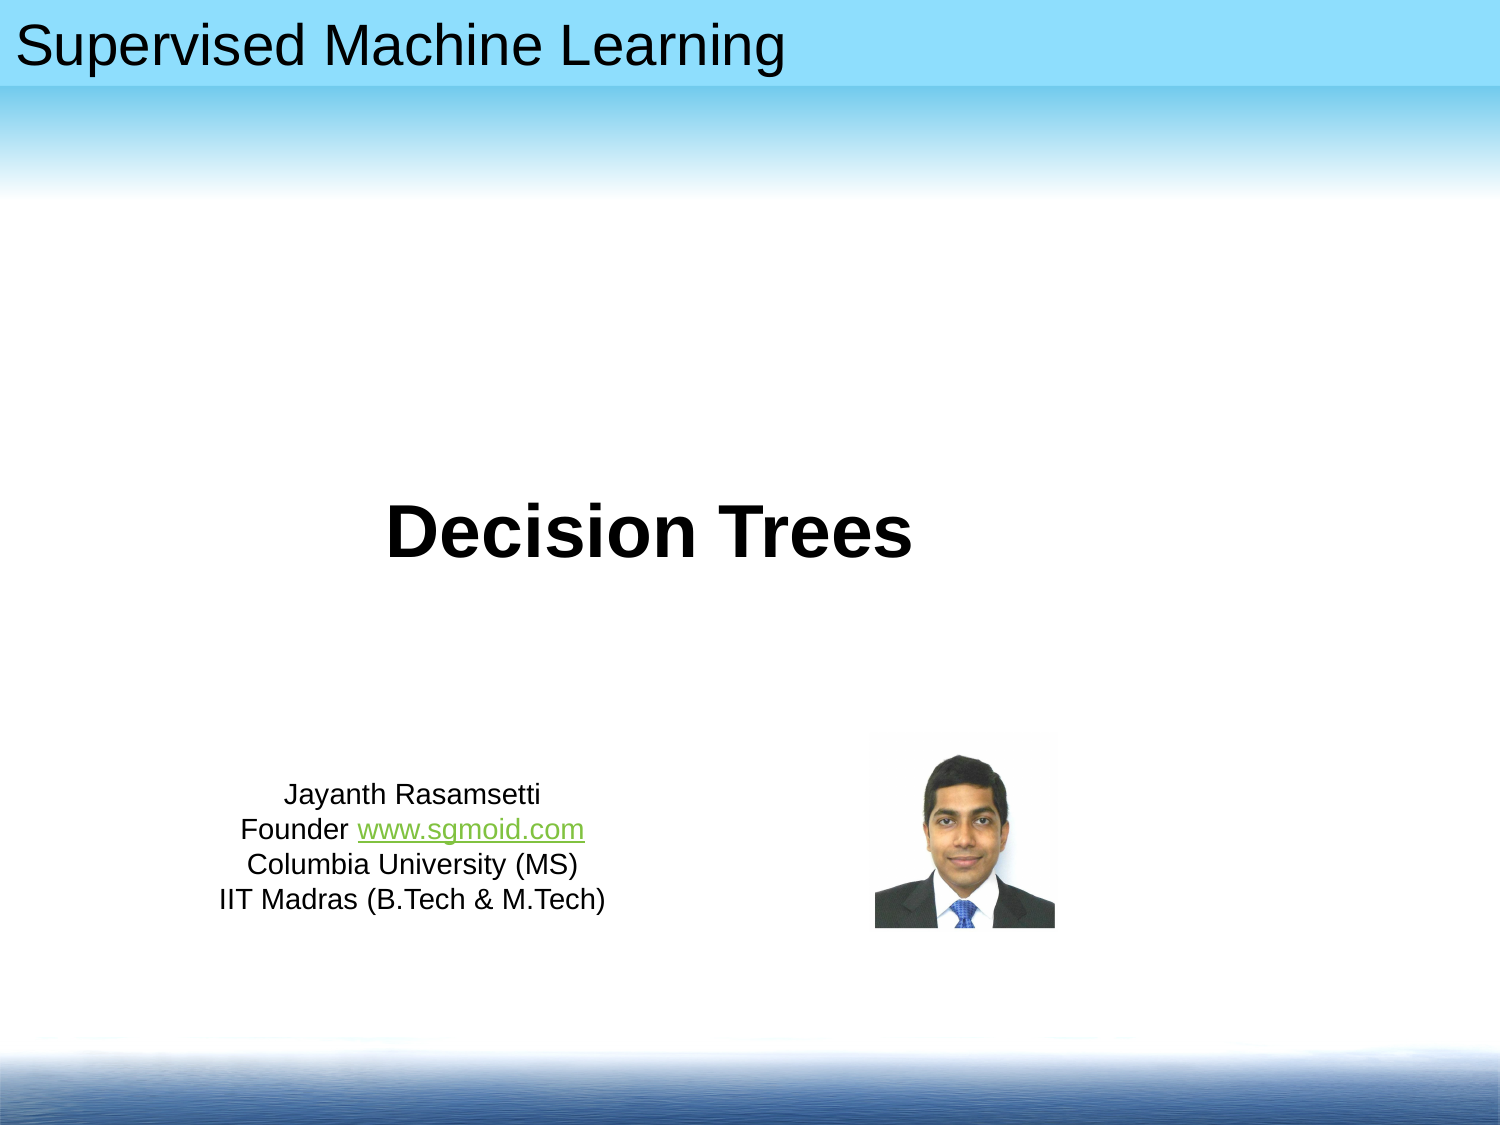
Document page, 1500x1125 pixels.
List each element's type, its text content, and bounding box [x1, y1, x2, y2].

picture [0, 1037, 1500, 1125]
list Decision Trees [370, 474, 1089, 536]
picture [869, 732, 1058, 932]
text_box Jayanth Rasamsetti Founder www.sgmoid.com Columbia University (MS) IIT Madras (B.Tech & M.Tech) [198, 659, 627, 1031]
